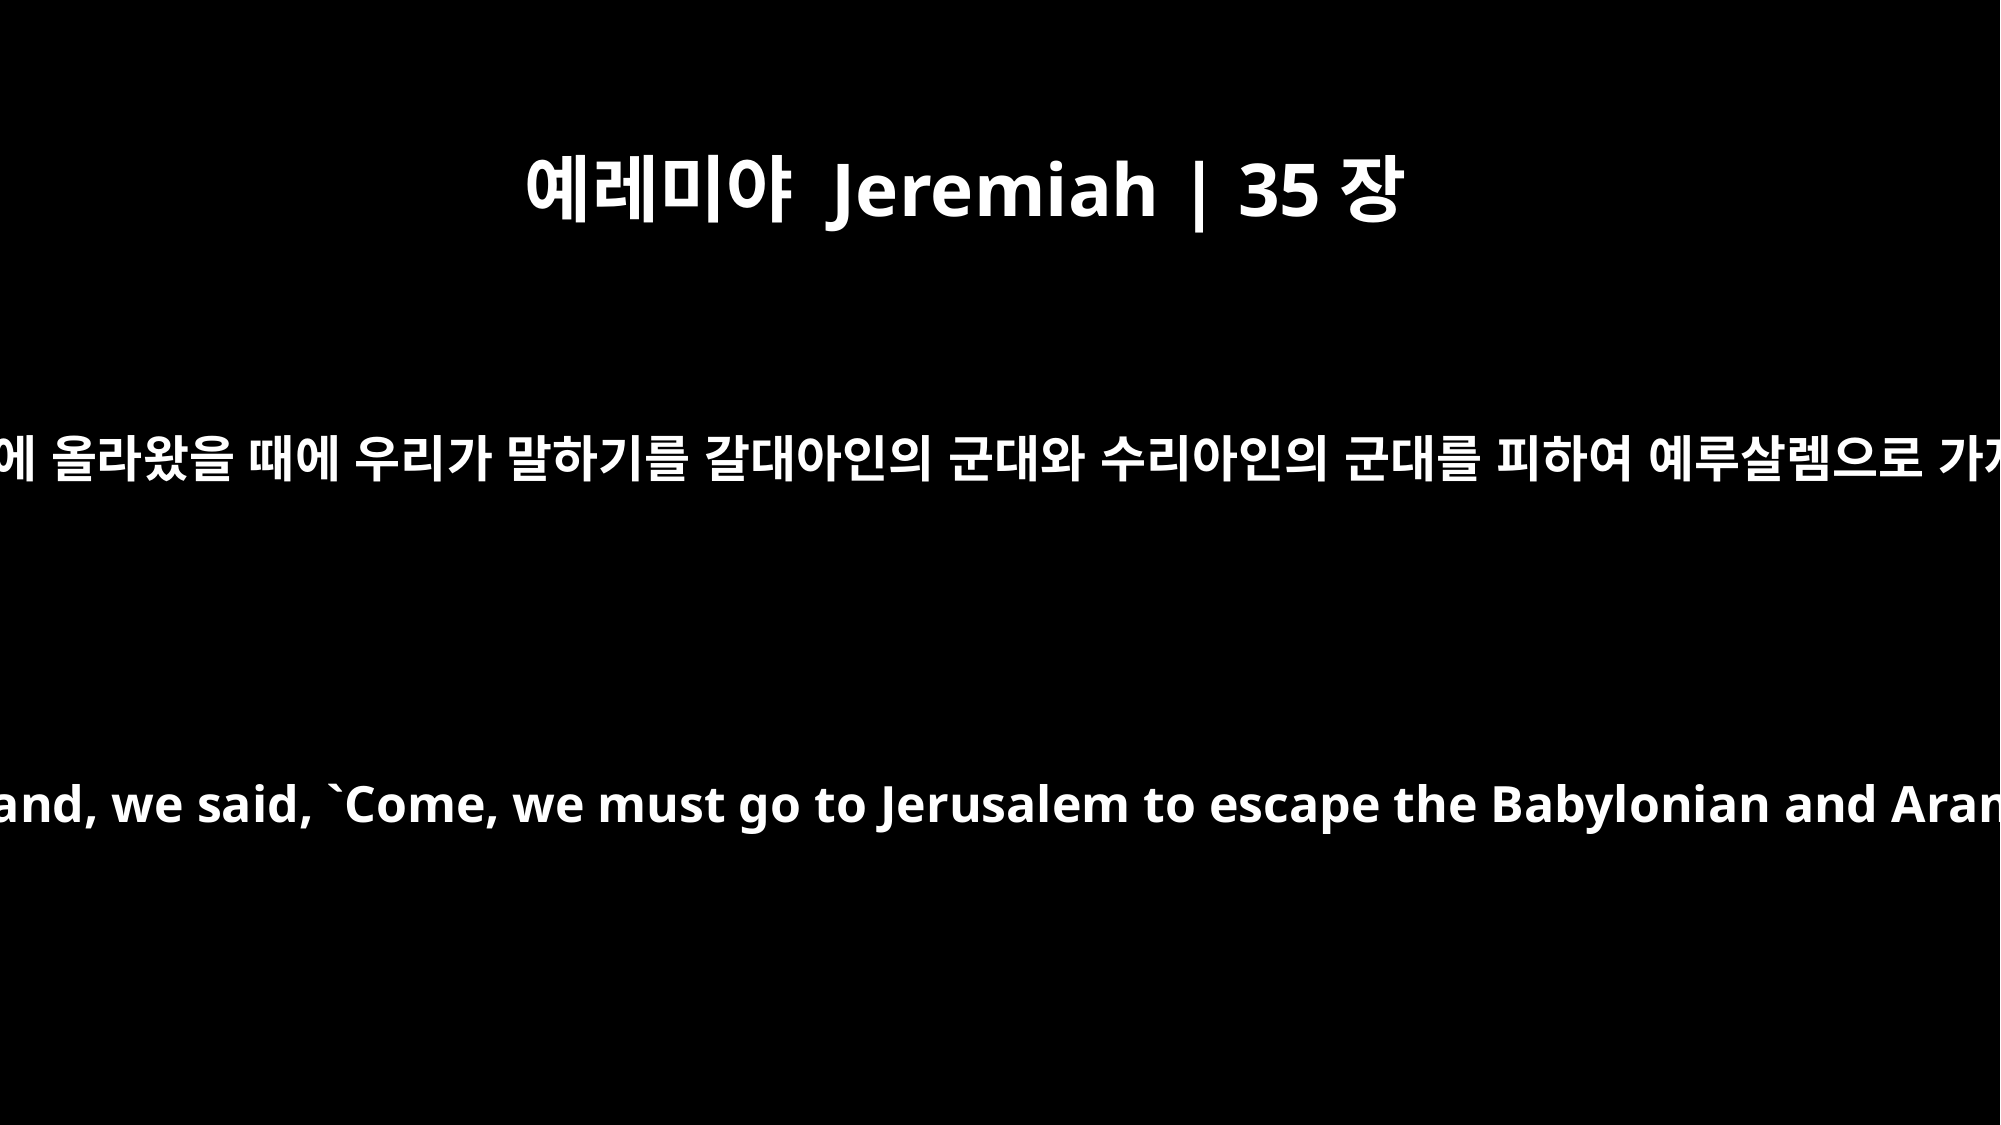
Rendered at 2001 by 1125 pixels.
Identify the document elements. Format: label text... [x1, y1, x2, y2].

text_box 11 그러나 바벨론의 느부갓네살 왕이 이 땅에 올라왔을 때에 우리가 말하기를 갈대아인의 군대와 수리아인의 군대를 피하여 예루살렘으로 가자 하고 우리가 예루살렘에 살았노라 [0, 359, 2000, 495]
text_box 예레미야 Jeremiah | 35장 [510, 136, 1422, 239]
text_box But when Nebuchadnezzar king of Babylon invaded this land, we said, `Come, we must go to Jerusalem to escape the Babylonian and Aramean armies.' So we have remained in Jerusalem." [0, 764, 2000, 840]
